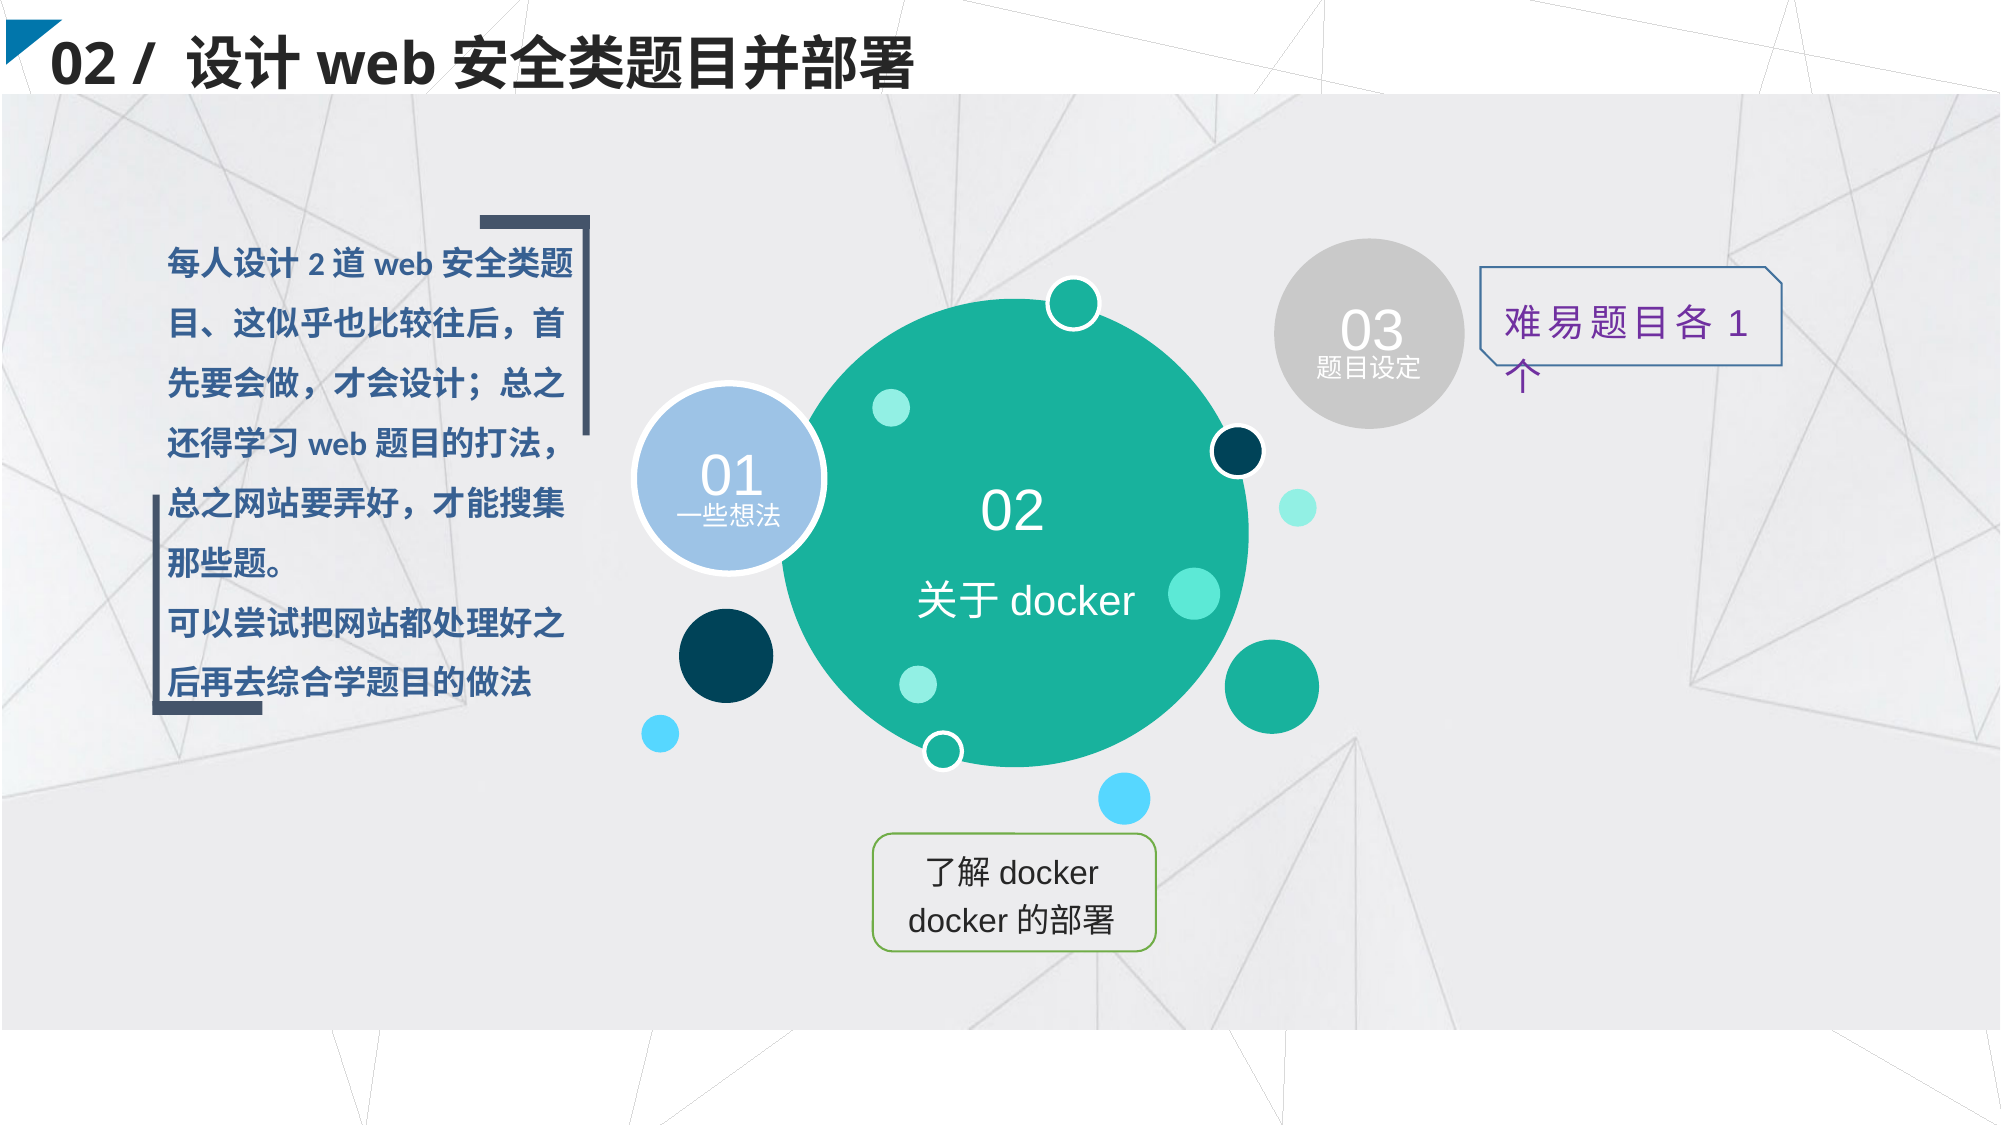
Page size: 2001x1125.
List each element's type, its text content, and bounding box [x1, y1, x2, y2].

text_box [633, 238, 1465, 825]
text_box [6, 19, 35, 65]
picture [2, 94, 2001, 1030]
text_box [1479, 266, 1783, 367]
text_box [152, 215, 590, 715]
text_box 了解docker docker的部署 [883, 842, 1141, 939]
text_box [871, 832, 1157, 953]
text_box 02 / 设计web安全类题目并部署 [35, 18, 1174, 104]
text_box 难易题目各1个 [1504, 289, 1758, 398]
